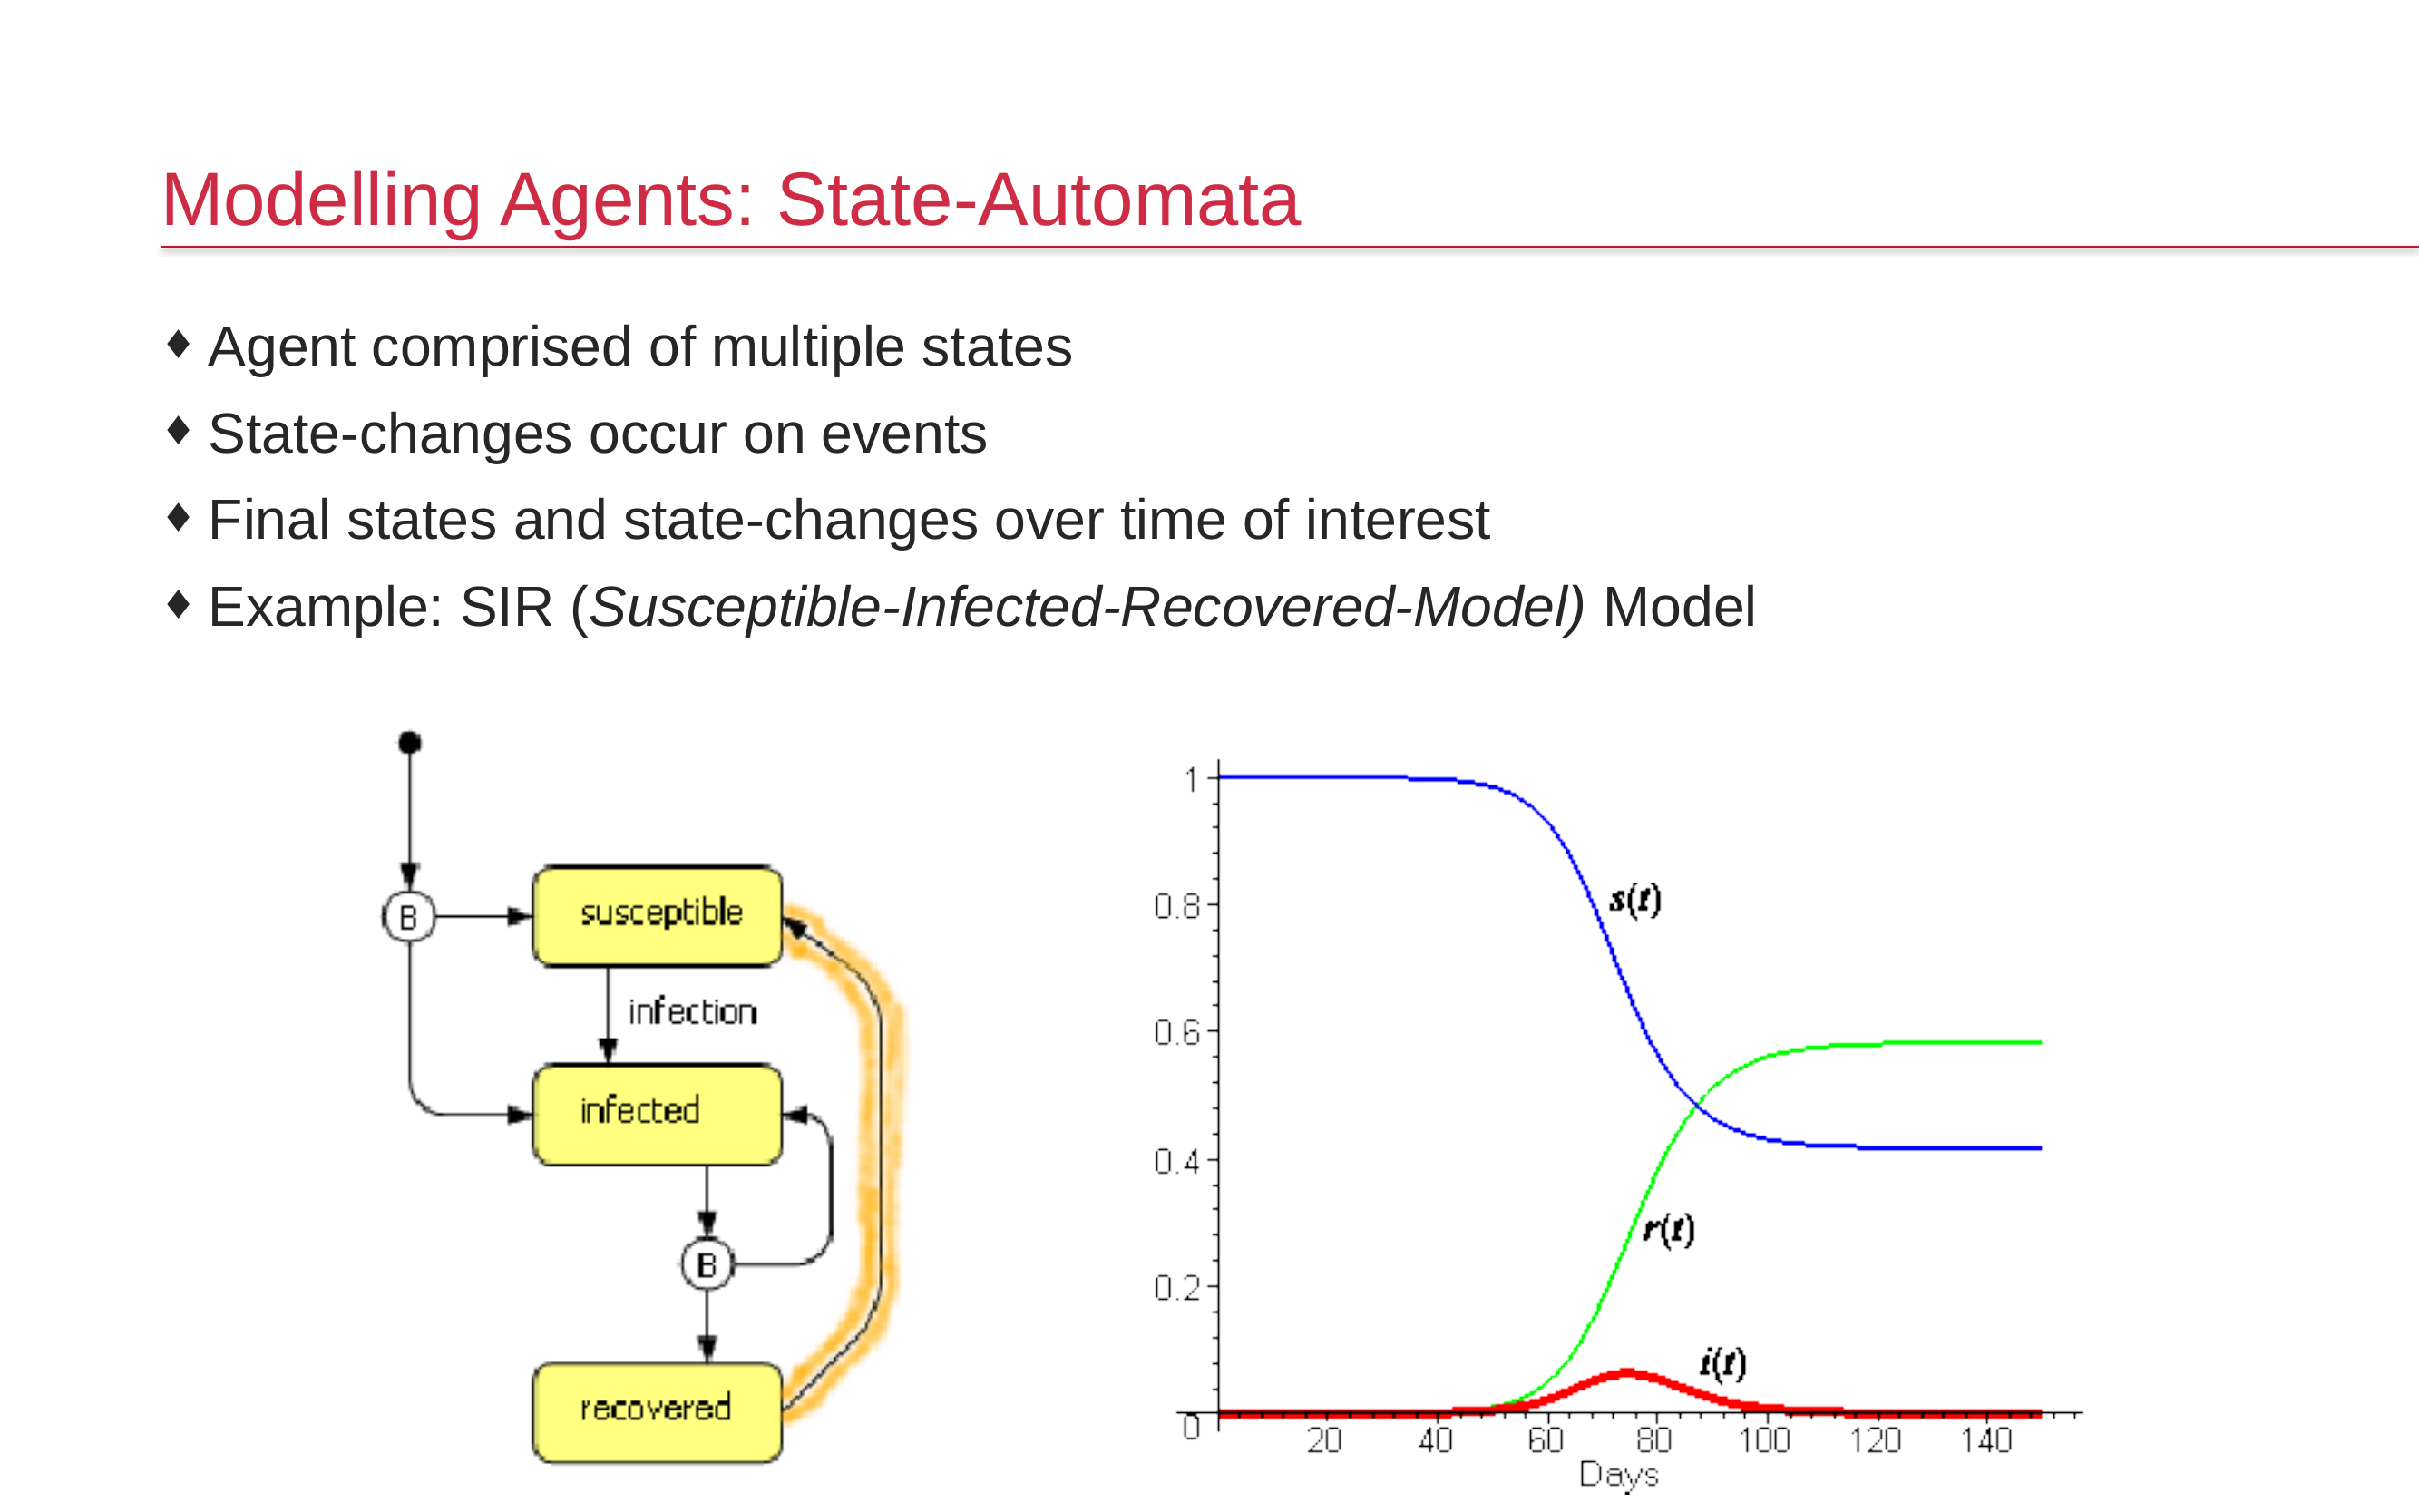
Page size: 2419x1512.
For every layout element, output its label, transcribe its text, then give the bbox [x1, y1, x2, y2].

title Modelling Agents: State-Automata [161, 0, 1928, 241]
picture [1105, 752, 2106, 1495]
list Agent comprised of multiple states State-changes occur on events Final states and state-changes over time of interest Example: SIR (Susceptible-Infected-Recovered-Model) Model [161, 301, 2105, 1377]
picture [332, 693, 930, 1512]
